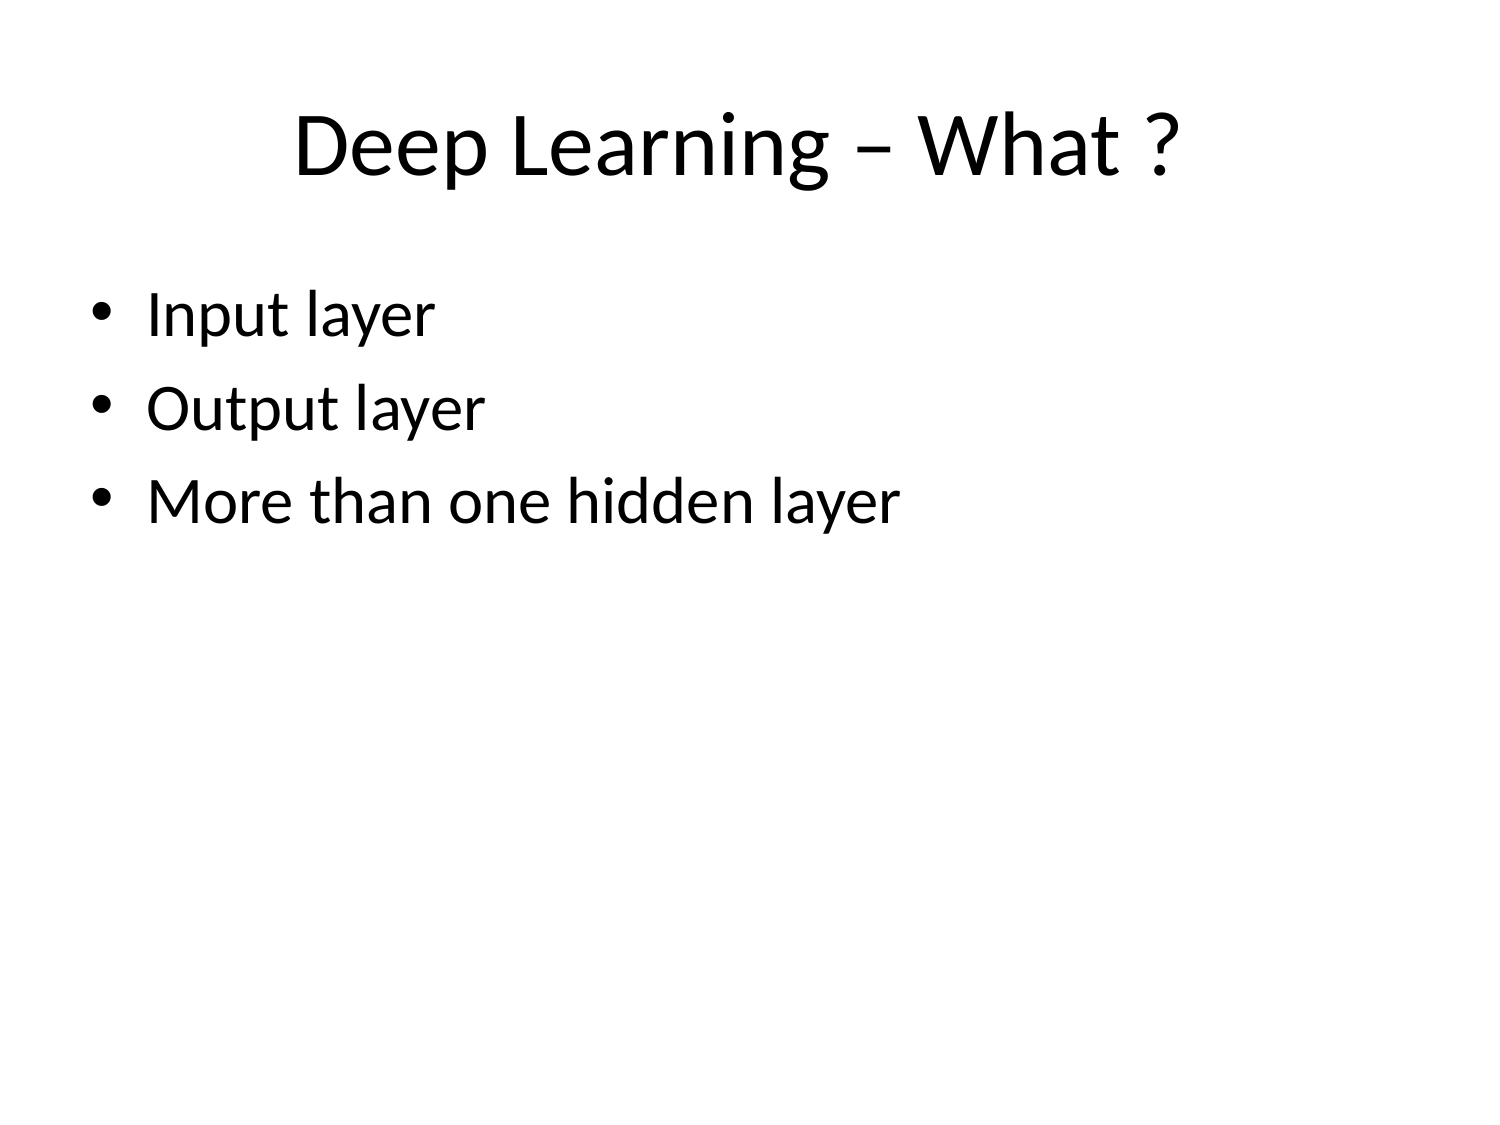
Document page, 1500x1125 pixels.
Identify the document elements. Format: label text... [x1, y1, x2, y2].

list Input layer Output layer More than one hidden layer [75, 262, 1425, 1005]
title Deep Learning – What ? [75, 45, 1425, 233]
